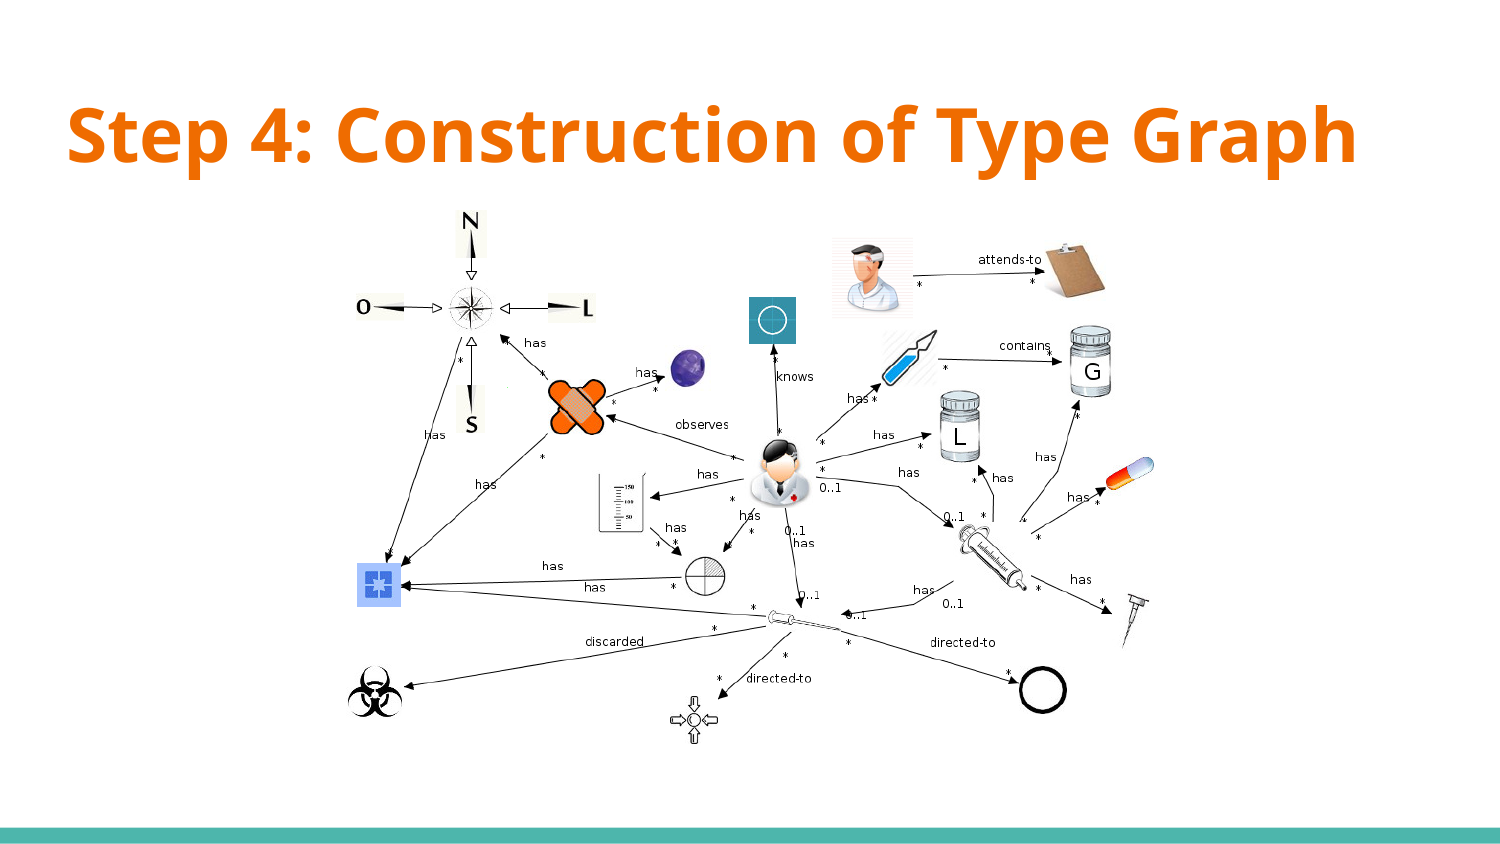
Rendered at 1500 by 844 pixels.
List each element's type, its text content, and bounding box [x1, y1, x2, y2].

title Step 4: Construction of Type Graph [51, 72, 1449, 189]
picture [342, 207, 1158, 750]
